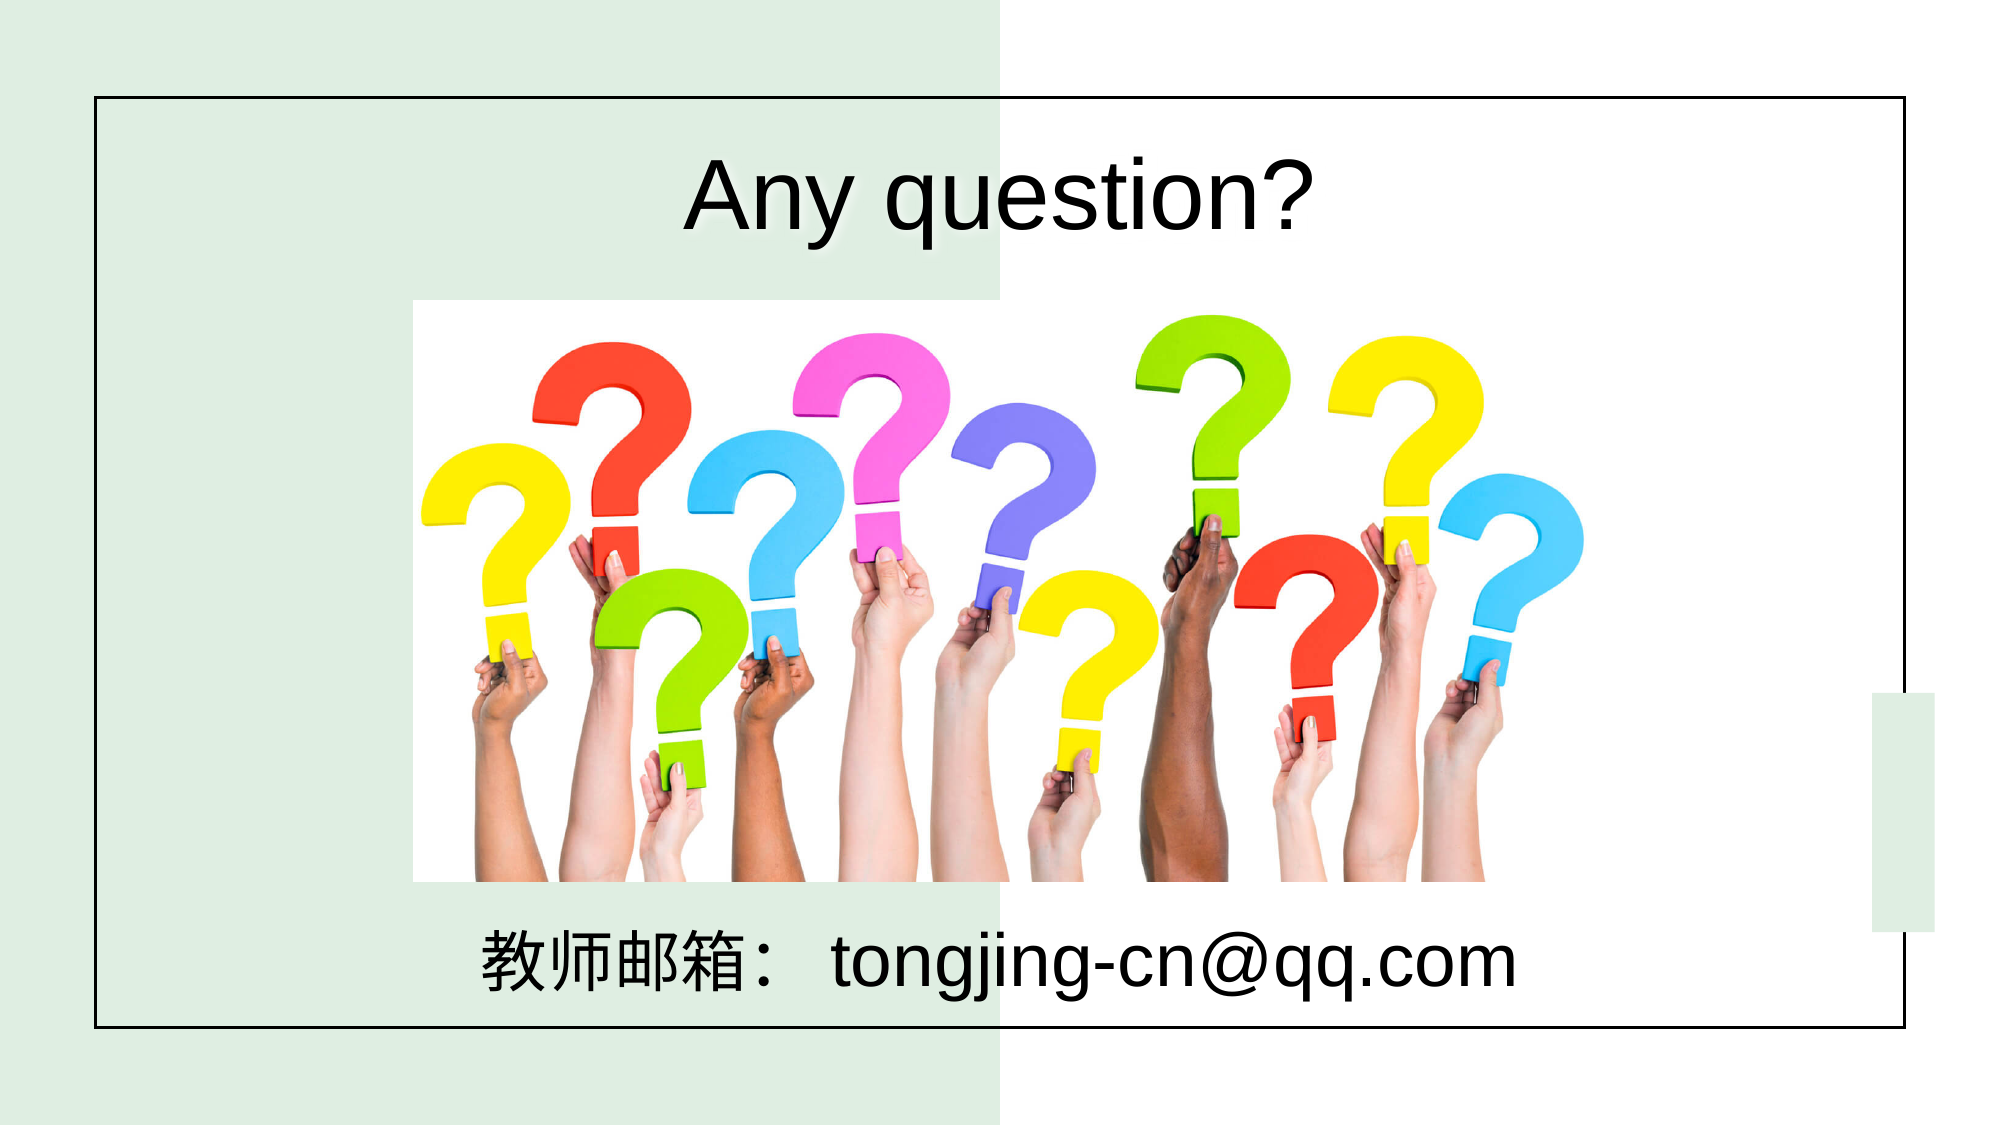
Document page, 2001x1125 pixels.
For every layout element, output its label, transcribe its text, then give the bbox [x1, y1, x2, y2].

text_box 教师邮箱：tongjing-cn@qq.com [0, 895, 2000, 1010]
text_box Any question? [0, 106, 2000, 272]
picture [413, 300, 1587, 882]
